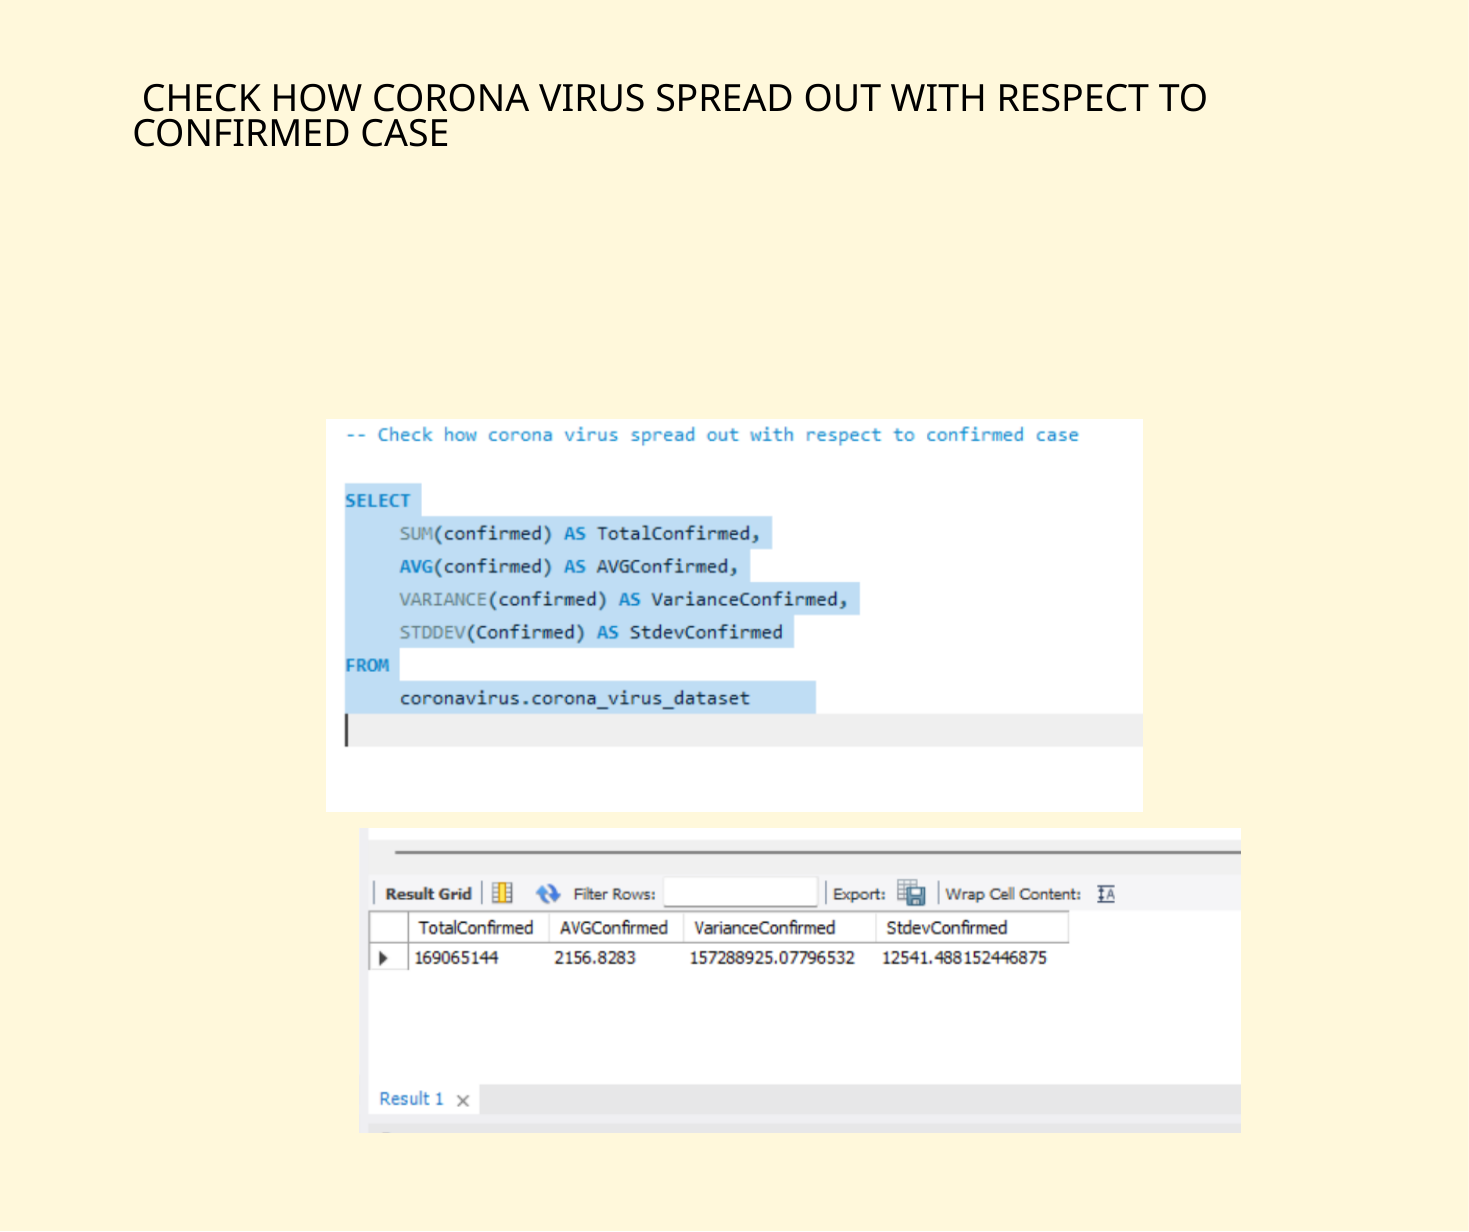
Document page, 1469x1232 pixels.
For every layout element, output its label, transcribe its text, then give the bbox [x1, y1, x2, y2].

picture [326, 419, 1143, 812]
picture [359, 827, 1241, 1133]
text_box CHECK HOW CORONA VIRUS SPREAD OUT WITH RESPECT TO CONFIRMED CASE [96, 78, 1360, 161]
